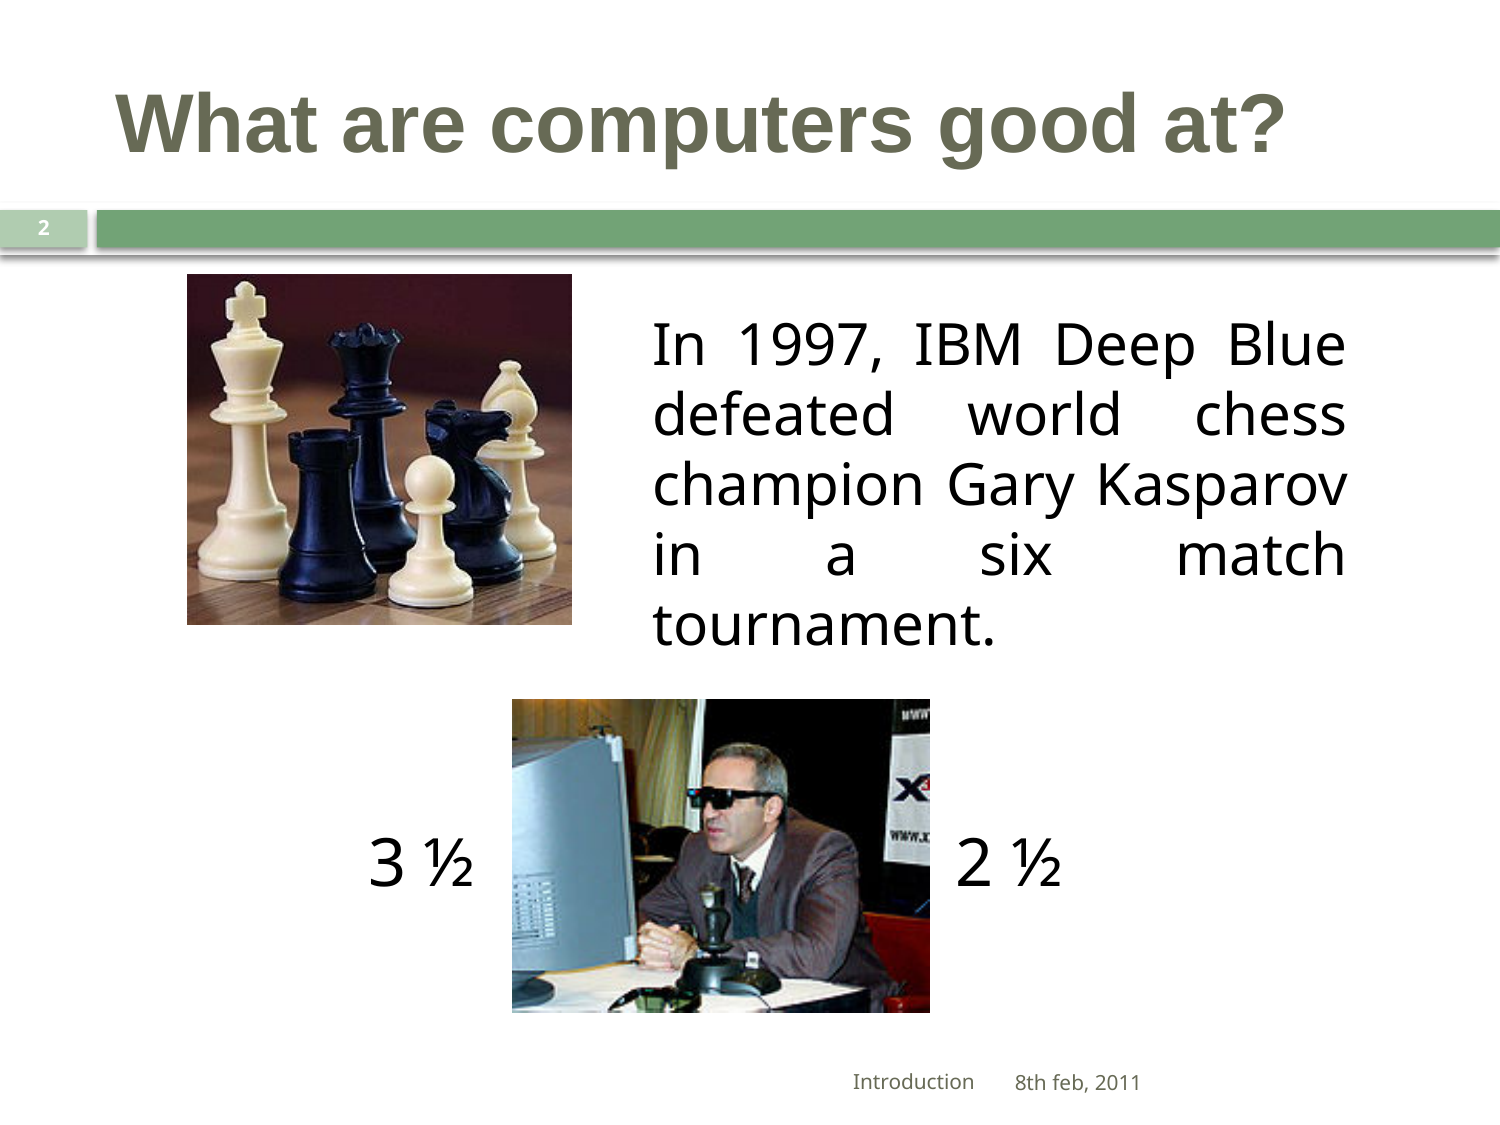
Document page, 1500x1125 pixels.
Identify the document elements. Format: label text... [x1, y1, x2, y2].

picture [187, 274, 572, 626]
slide_number 2 [0, 208, 88, 249]
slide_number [999, 1052, 1438, 1113]
footer Introduction [99, 1052, 990, 1113]
text_box 2 ½ [941, 812, 1078, 908]
title What are computers good at? [100, 37, 1438, 200]
text_box 3 ½ [353, 812, 491, 908]
picture [512, 699, 930, 1013]
text_box In 1997, IBM Deep Blue defeated world chess champion Gary Kasparov in a six match tournament. [637, 299, 1363, 665]
